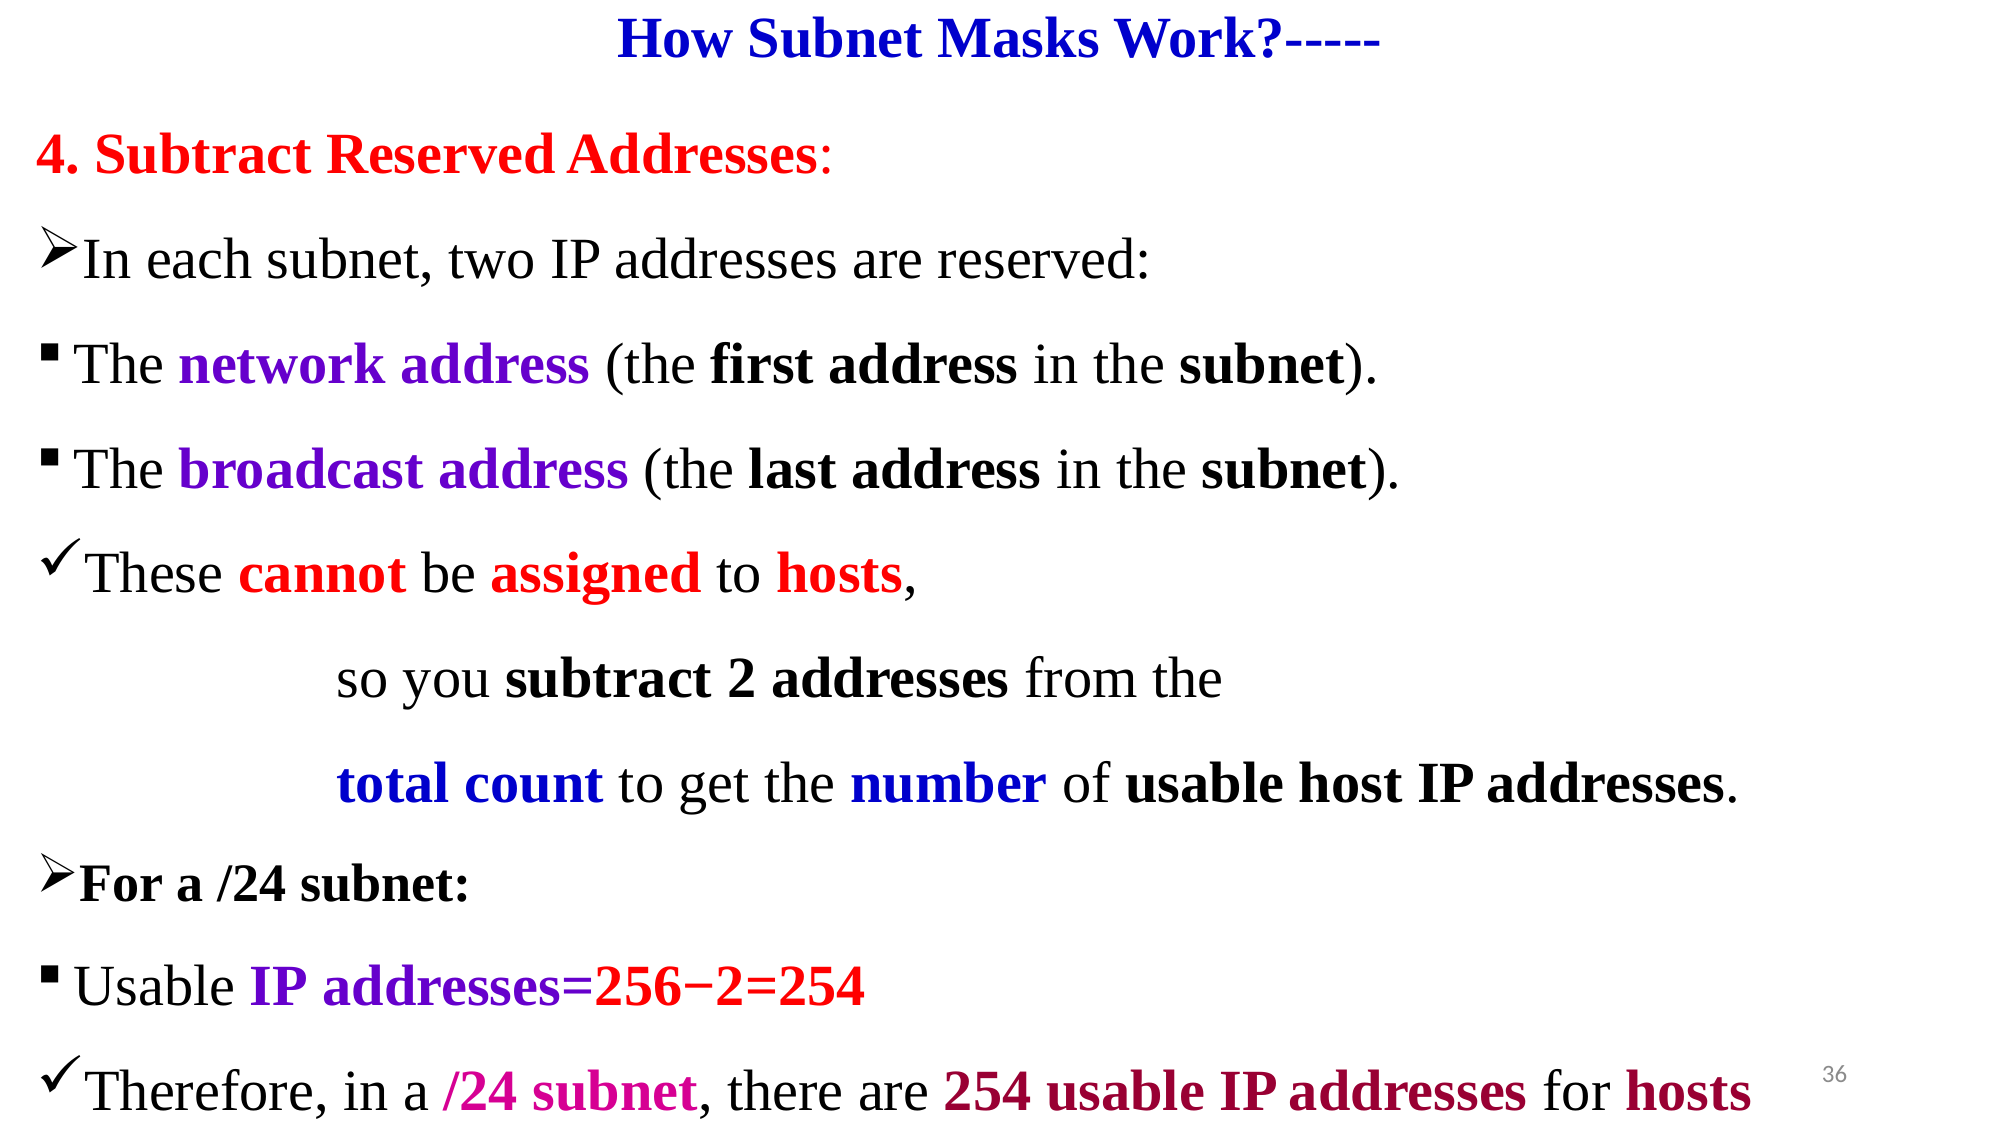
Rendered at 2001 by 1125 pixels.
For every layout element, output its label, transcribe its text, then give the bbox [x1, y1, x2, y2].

list 4. Subtract Reserved Addresses: In each subnet, two IP addresses are reserved: The network address (the first address in the subnet). The broadcast address (the last address in the subnet). These cannot be assigned to hosts, so you subtract 2 addresses from the total count to get the number of usable host IP addresses. For a /24 subnet: Usable IP addresses=256−2=254 Therefore, in a /24 subnet, there are 254 usable IP addresses for hosts [21, 72, 2000, 1125]
title How Subnet Masks Work?----- [324, 12, 1675, 72]
slide_number 36 [1412, 1042, 1863, 1103]
